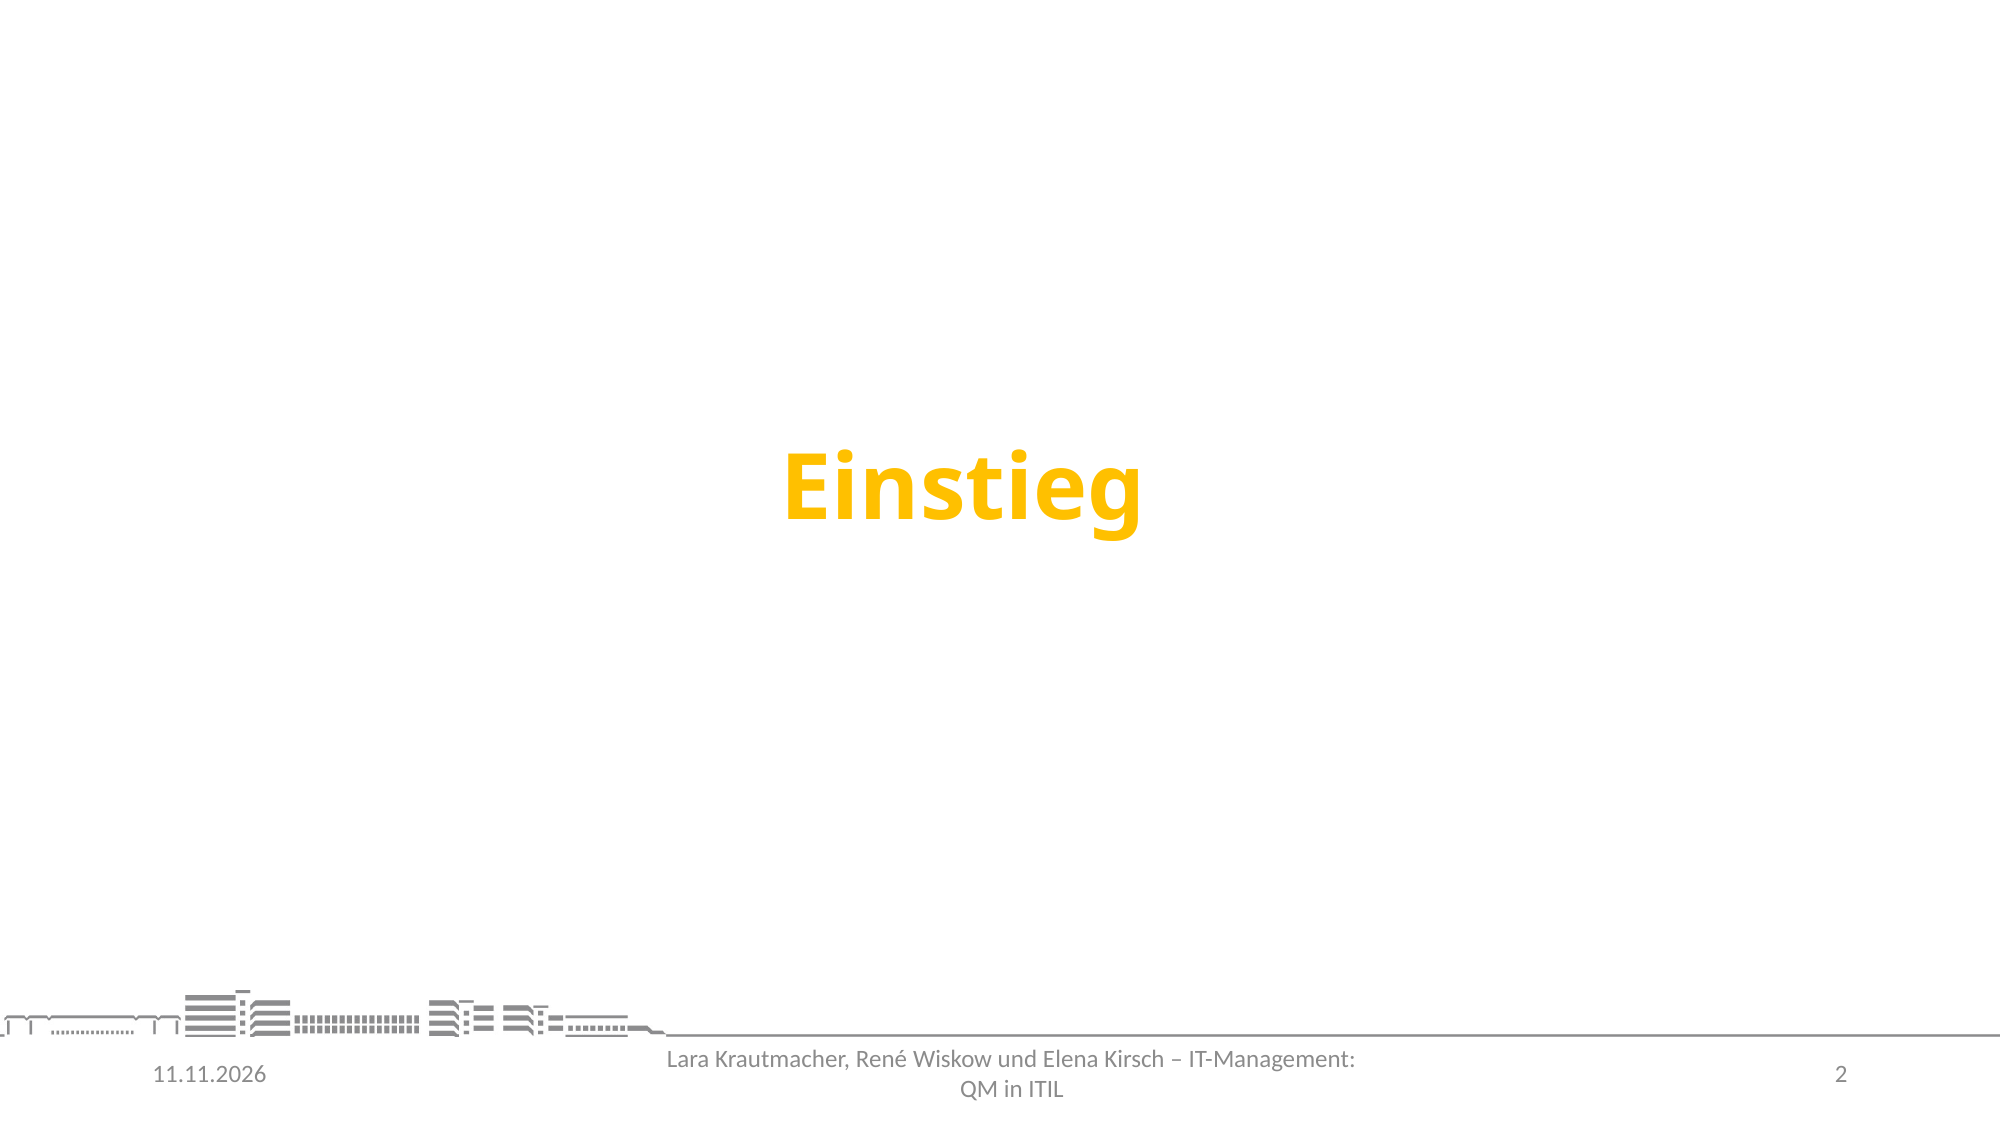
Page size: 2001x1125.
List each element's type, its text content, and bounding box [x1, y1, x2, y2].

slide_number 2 [1412, 1042, 1863, 1103]
title Einstieg [765, 381, 1164, 599]
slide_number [137, 1042, 588, 1103]
picture [0, 990, 2000, 1037]
